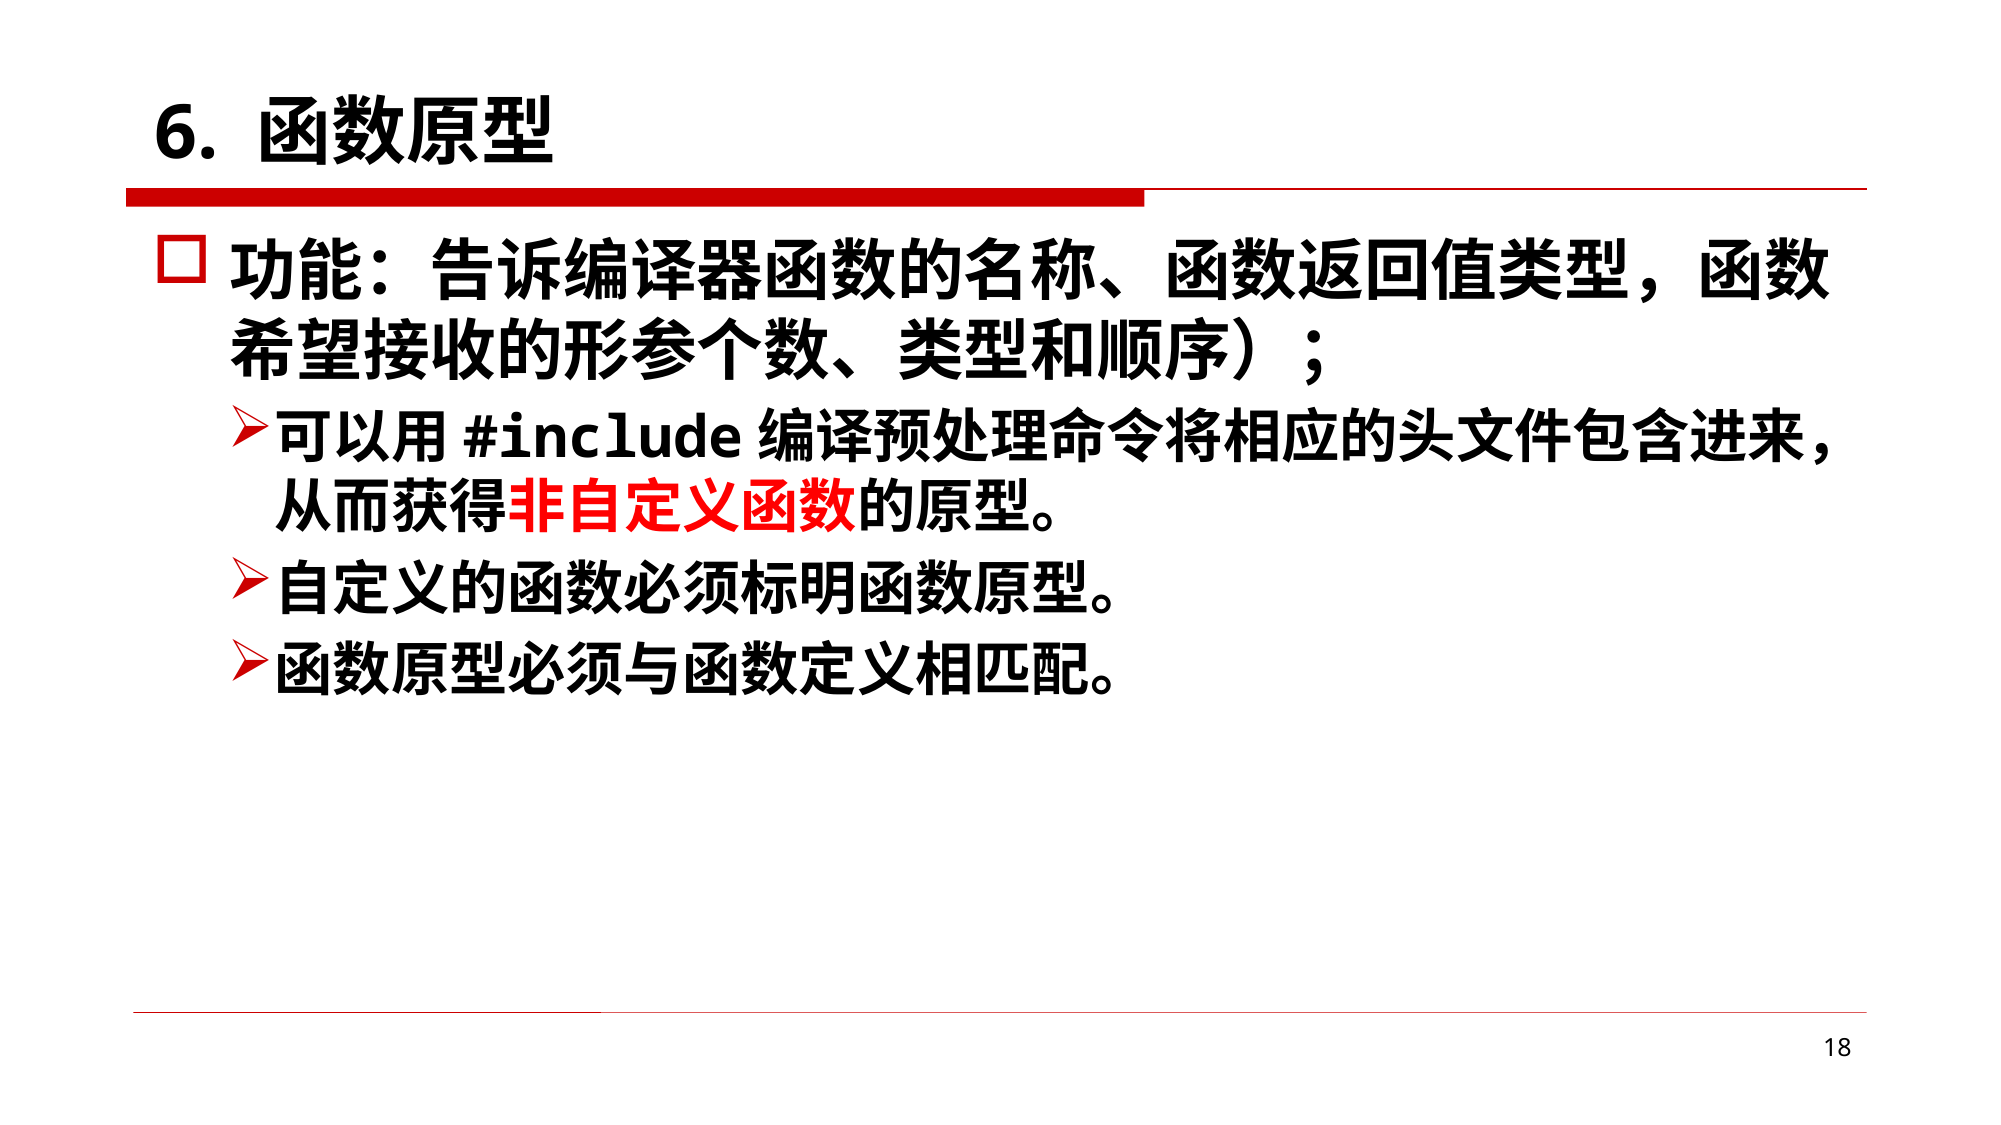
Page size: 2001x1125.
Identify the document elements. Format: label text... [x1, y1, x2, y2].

title 6. 函数原型 [138, 75, 1452, 183]
list 功能：告诉编译器函数的名称、函数返回值类型，函数希望接收的形参个数、类型和顺序）； 可以用#include编译预处理命令将相应的头文件包含进来，从而获得非自定义函数的原型。 自定义的函数必须标明函数原型。 函数原型必须与函数定义相匹配。 [137, 219, 1910, 999]
slide_number 18 [1433, 1024, 1867, 1103]
